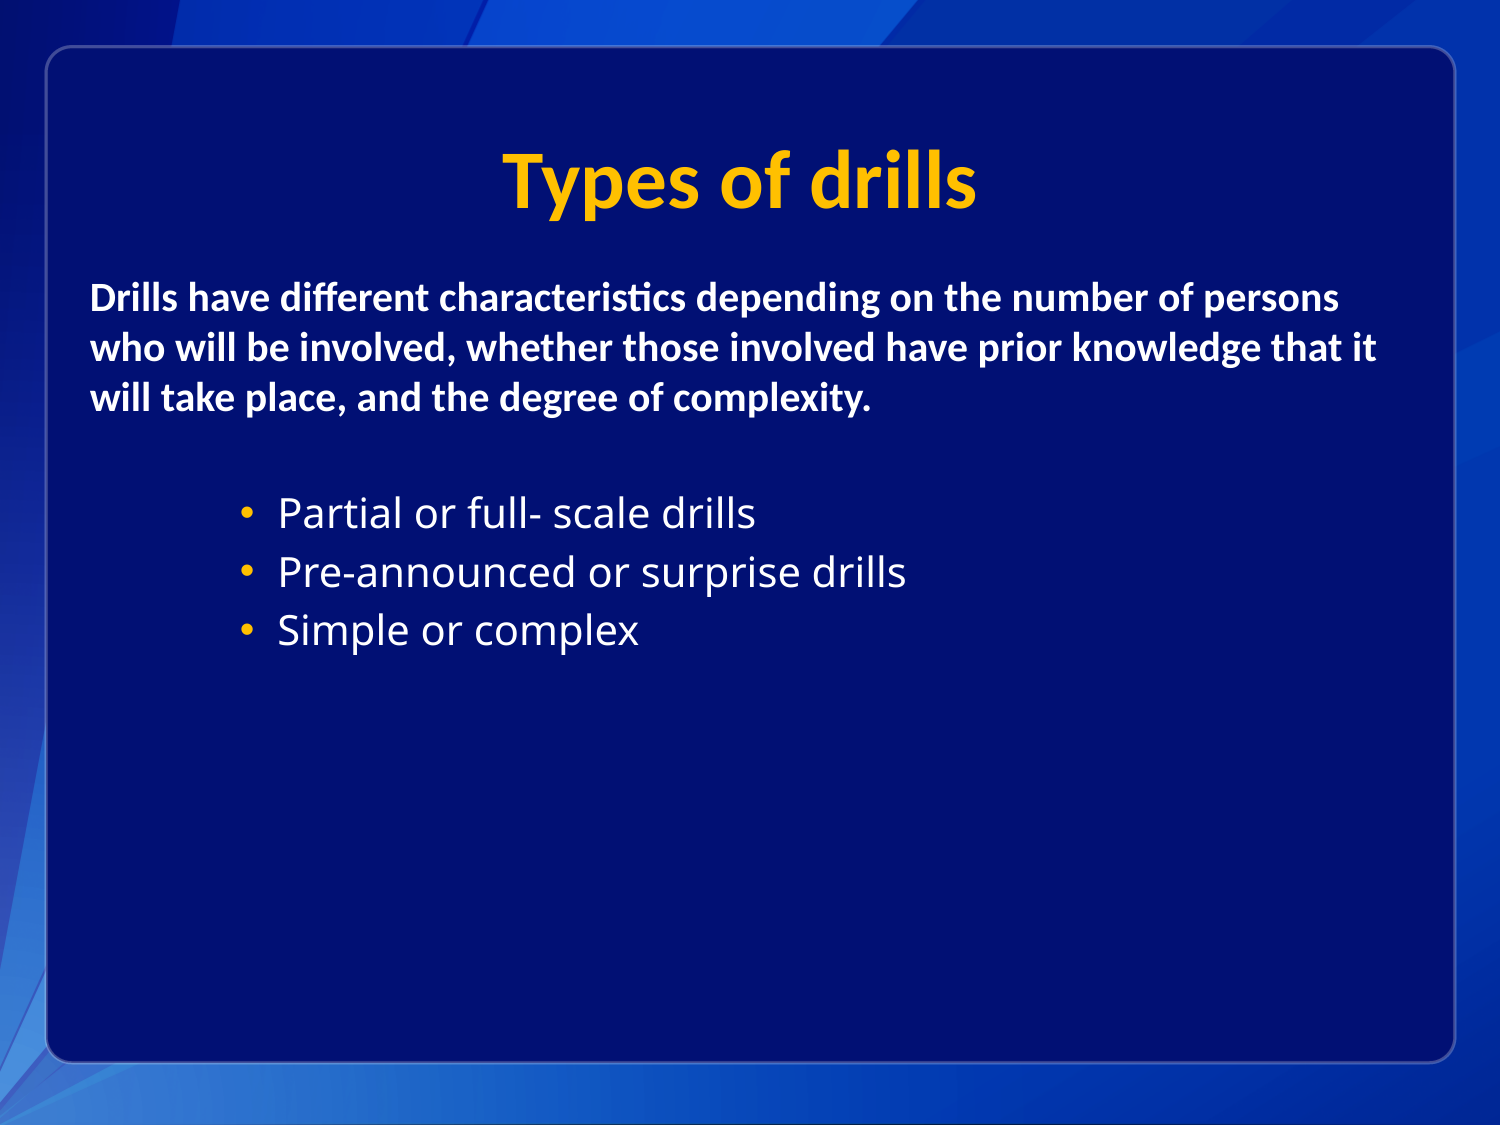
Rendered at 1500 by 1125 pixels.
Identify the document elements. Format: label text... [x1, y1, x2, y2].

list Drills have different characteristics depending on the number of persons who will be involved, whether those involved have prior knowledge that it will take place, and the degree of complexity. Partial or full- scale drills Pre-announced or surprise drills Simple or complex [75, 262, 1425, 950]
picture [0, 0, 1500, 1125]
title Types of drills [75, 45, 1425, 233]
